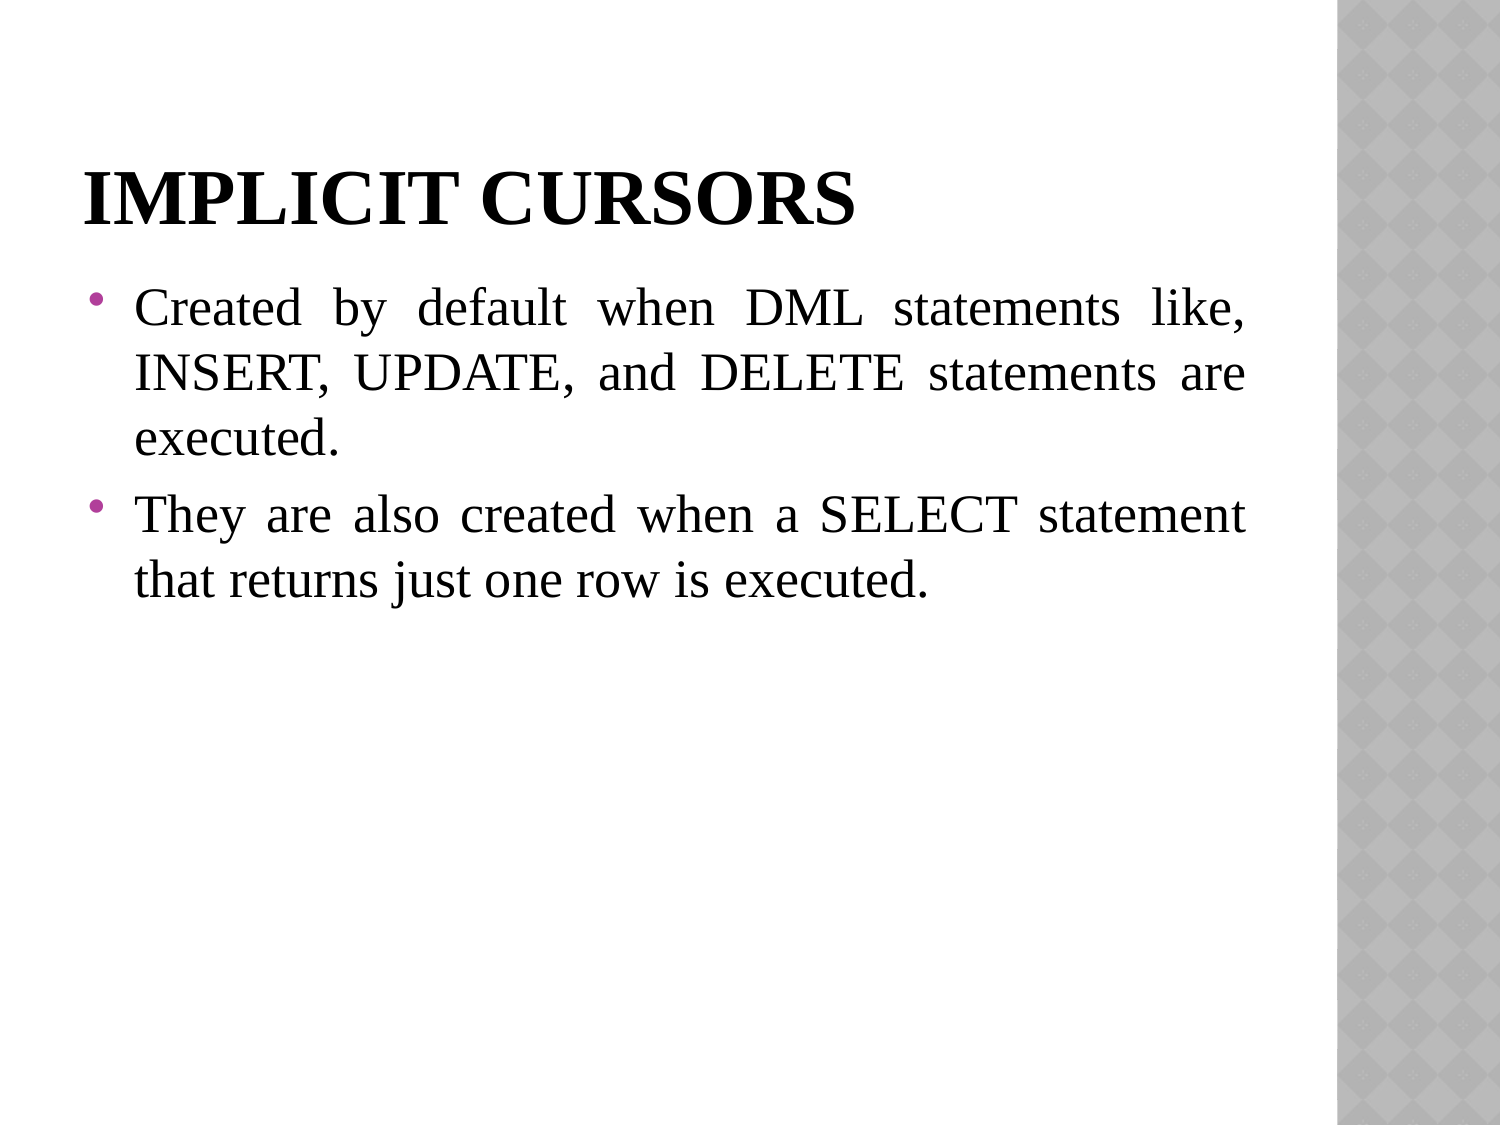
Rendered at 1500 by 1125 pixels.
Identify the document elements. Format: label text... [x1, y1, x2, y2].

title Implicit Cursors [75, 52, 1263, 240]
list Created by default when DML statements like, INSERT, UPDATE, and DELETE statements are executed. They are also created when a SELECT statement that returns just one row is executed. [75, 264, 1263, 1059]
